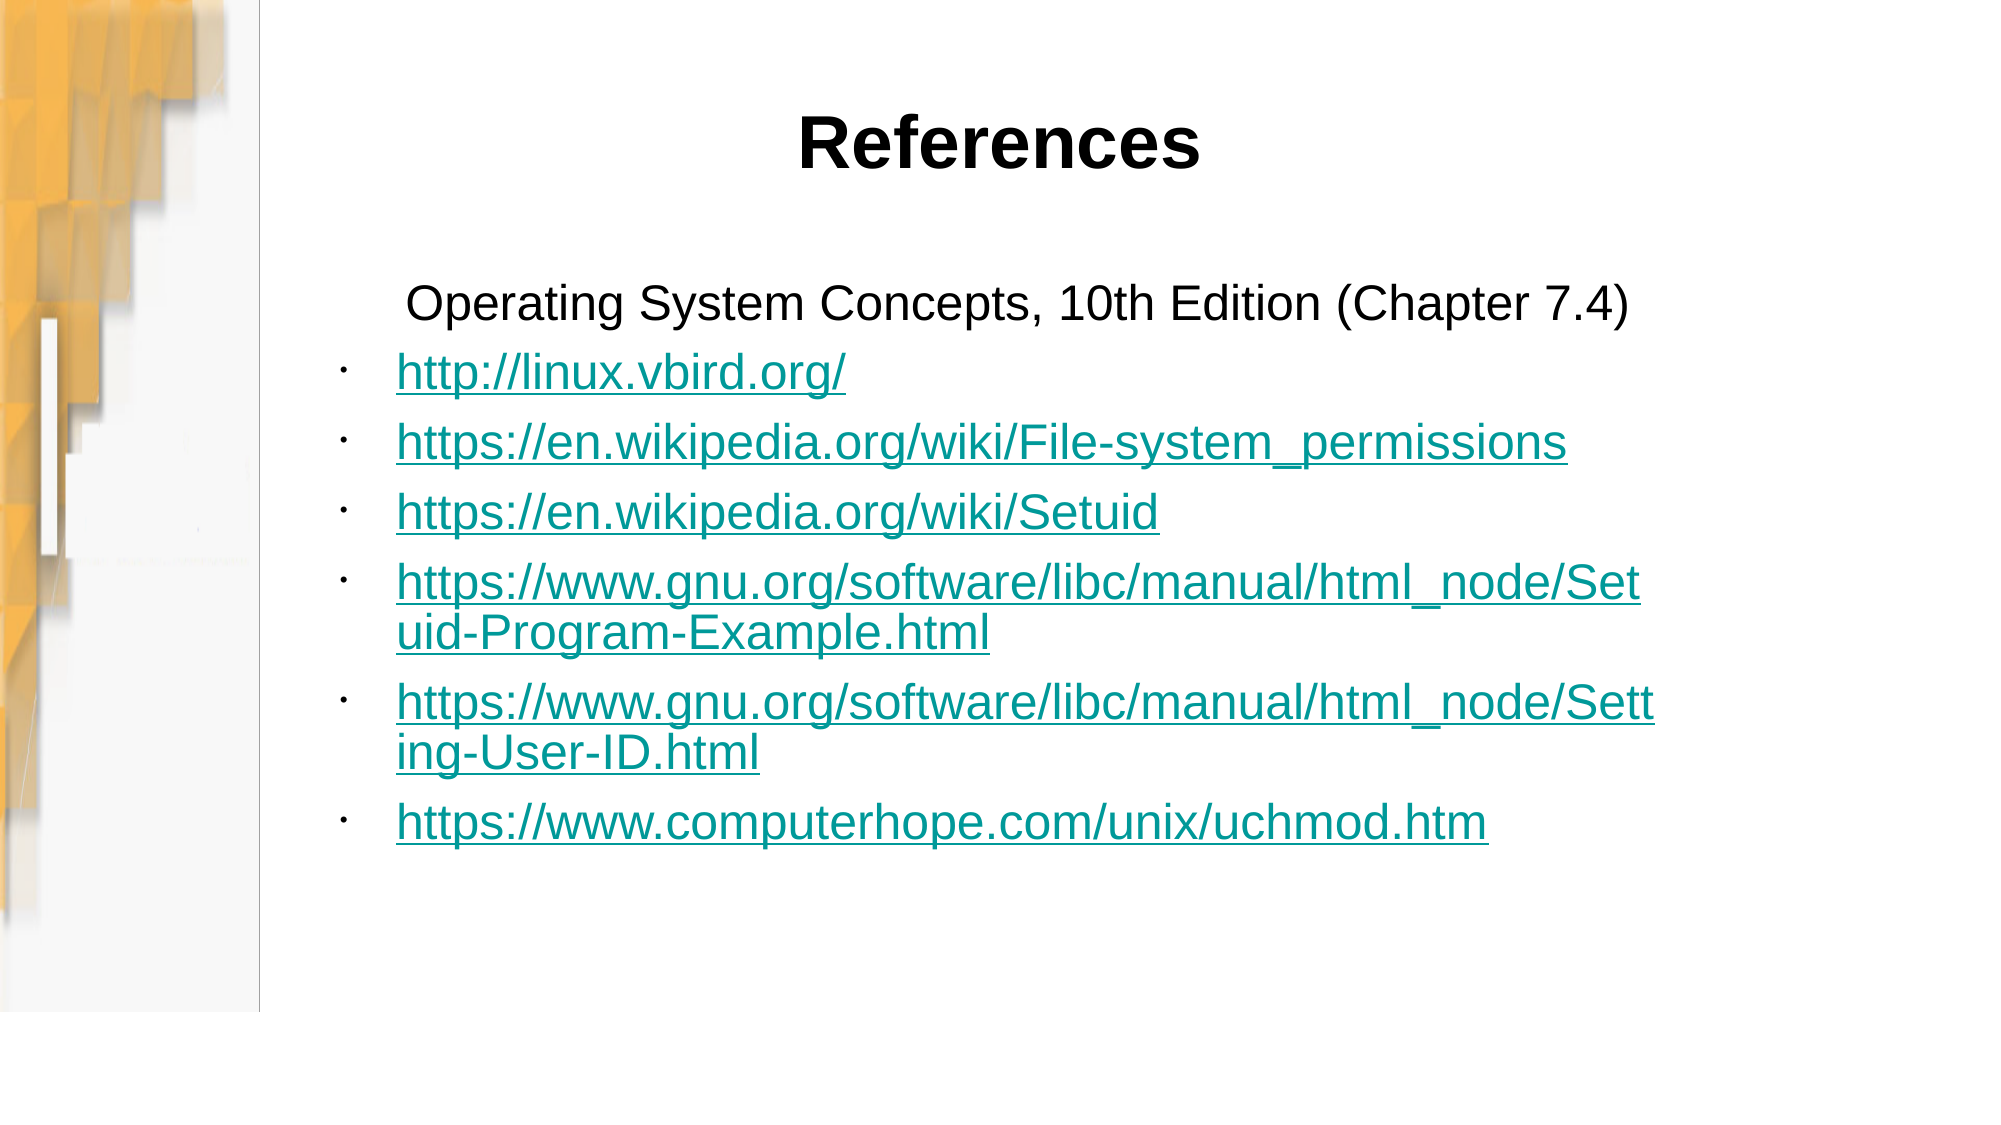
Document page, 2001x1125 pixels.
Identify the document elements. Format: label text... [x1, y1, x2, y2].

picture [0, 0, 260, 1012]
title References [324, 45, 1675, 233]
list Operating System Concepts, 10th Edition (Chapter 7.4) http://linux.vbird.org/ https://en.wikipedia.org/wiki/File-system_permissions https://en.wikipedia.org/wiki/Setuid https://www.gnu.org/software/libc/manual/html_node/Setuid-Program-Example.html https://www.gnu.org/software/libc/manual/html_node/Setting-User-ID.html https://www.computerhope.com/unix/uchmod.htm [324, 262, 1675, 1080]
